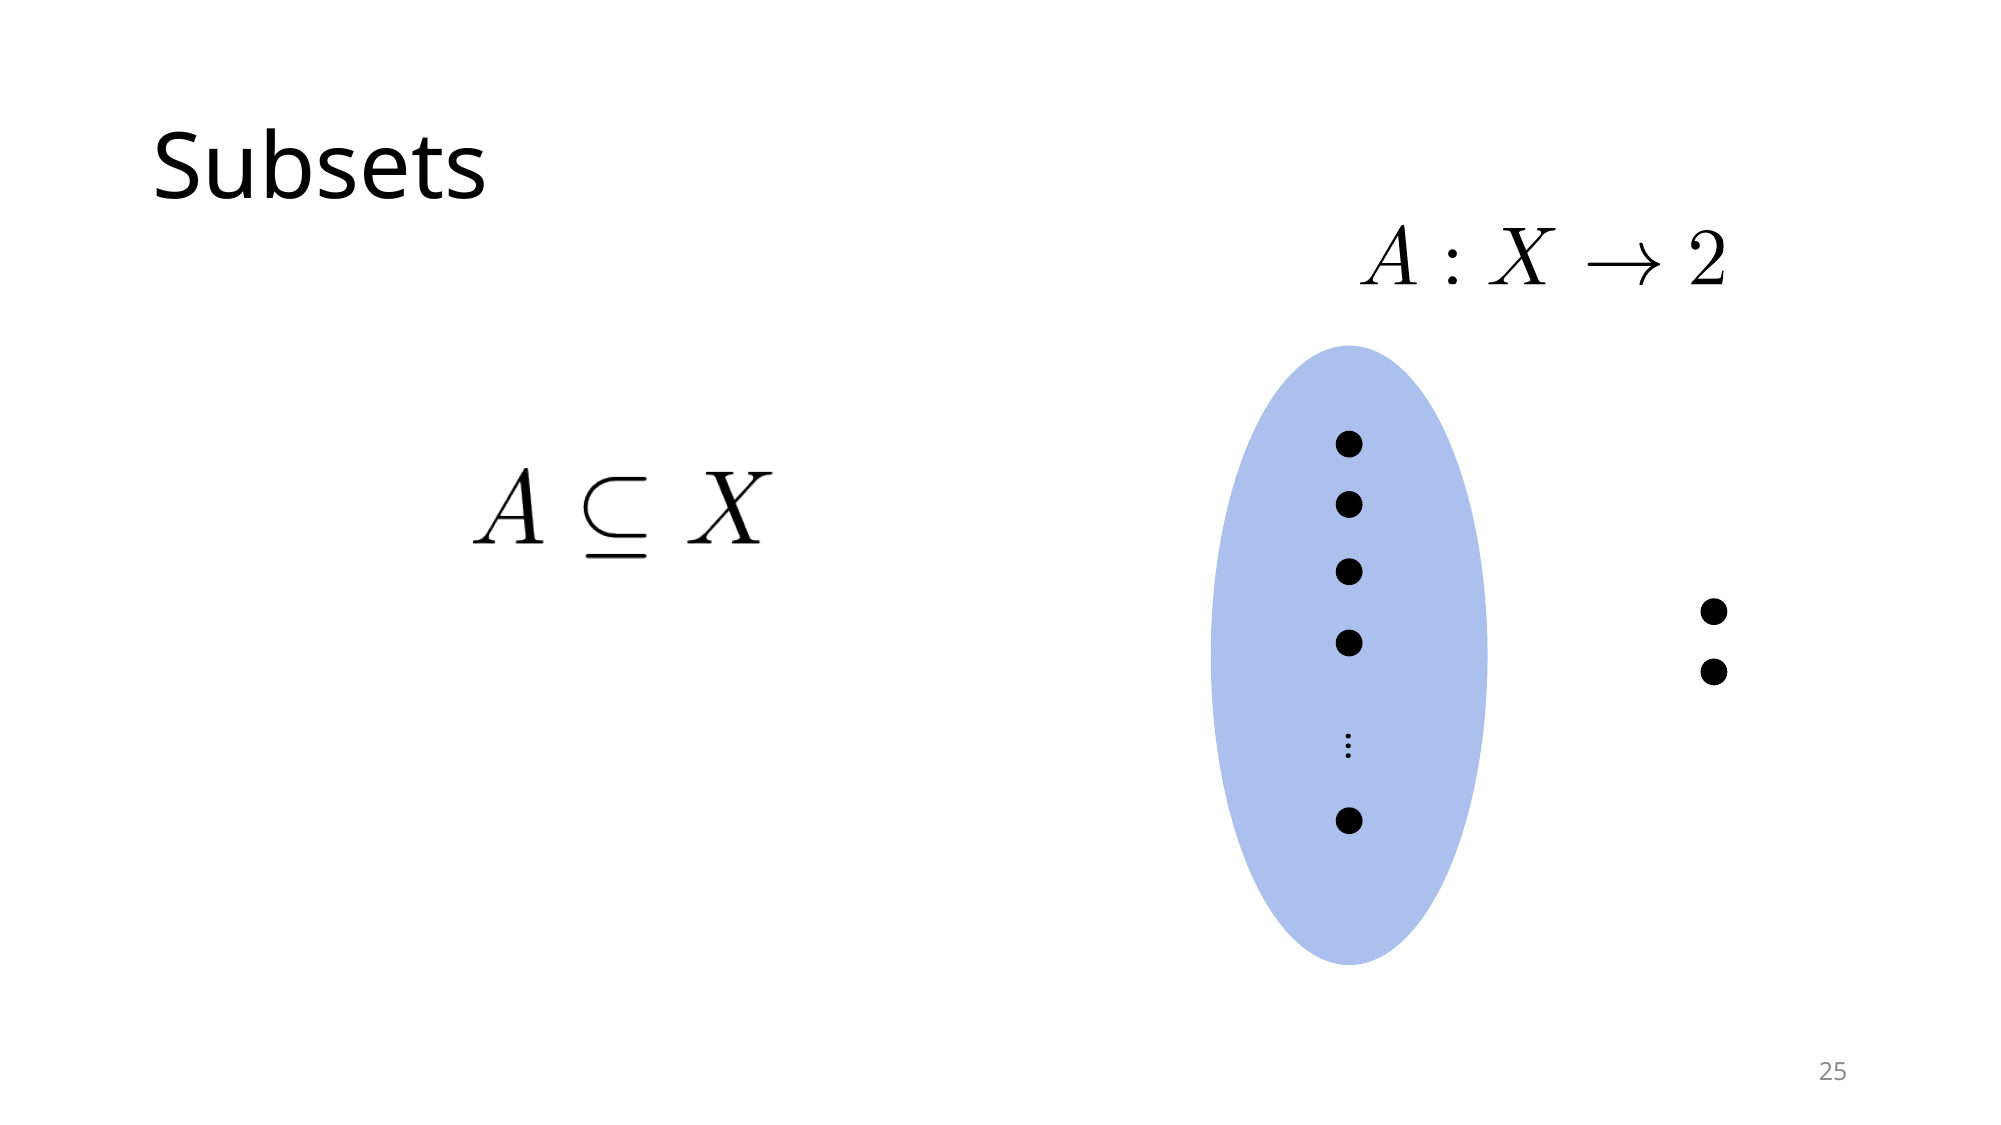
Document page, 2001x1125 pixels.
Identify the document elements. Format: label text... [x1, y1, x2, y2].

slide_number 25 [1412, 1042, 1863, 1103]
title Subsets [137, 59, 1911, 278]
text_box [1210, 225, 1727, 966]
picture [473, 468, 773, 559]
